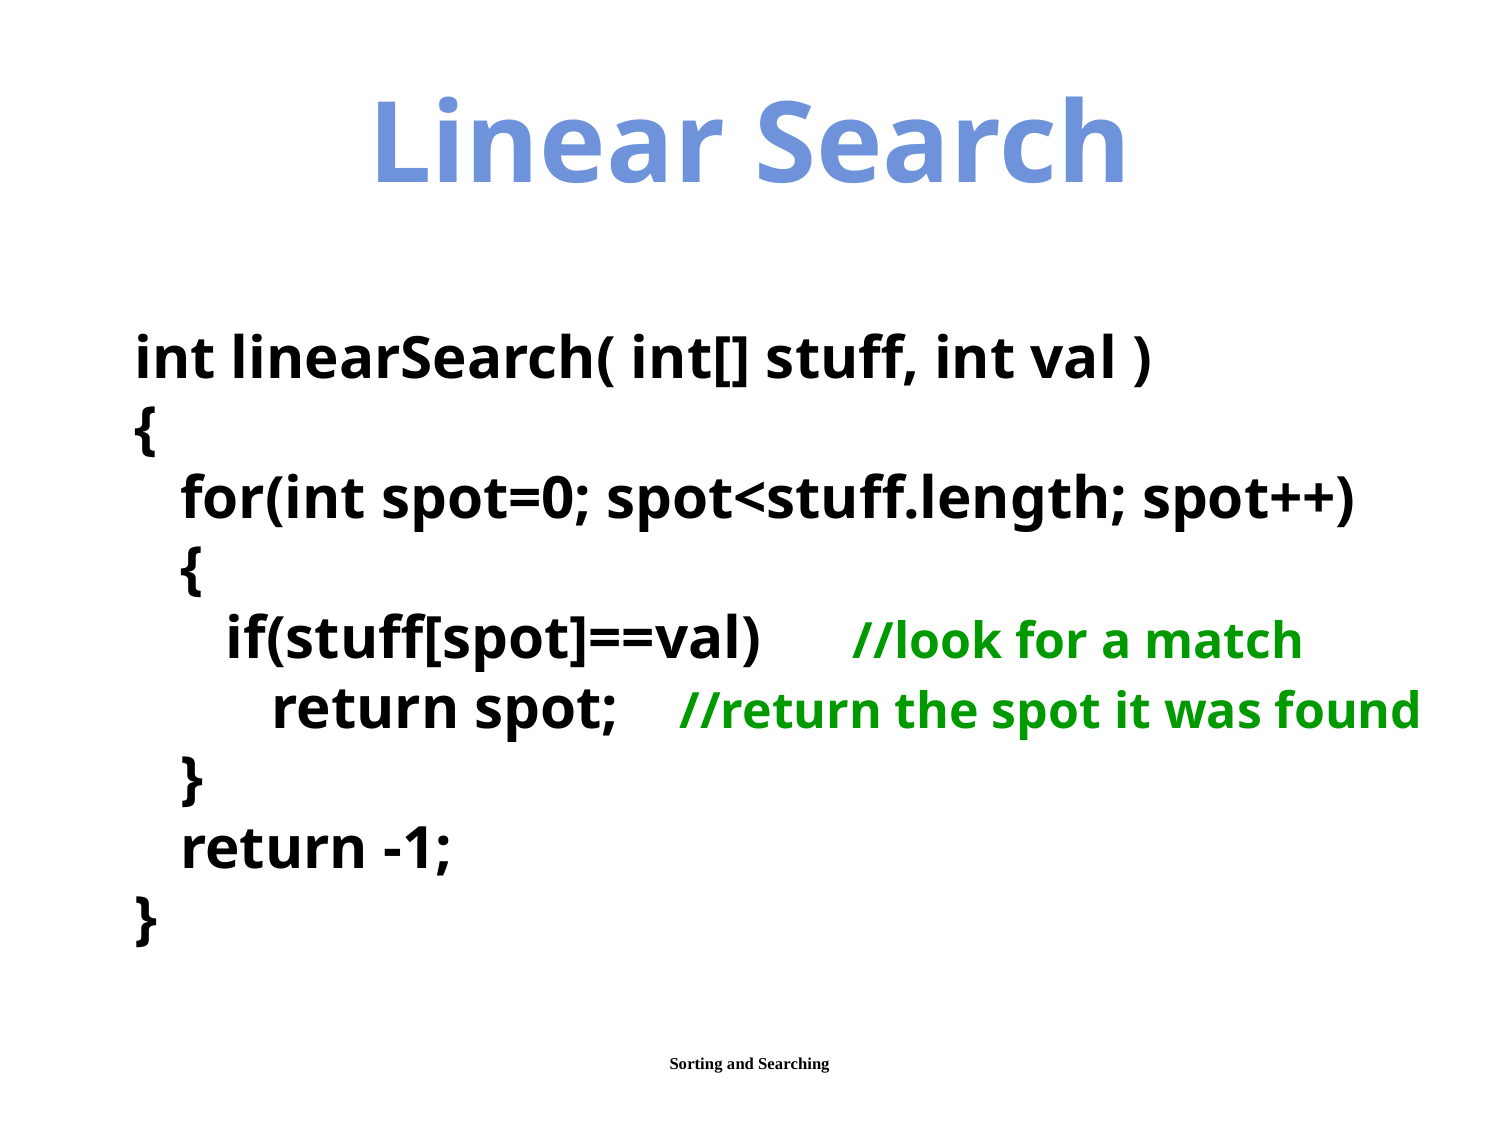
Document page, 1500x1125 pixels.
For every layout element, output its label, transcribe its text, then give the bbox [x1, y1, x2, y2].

text_box int linearSearch( int[] stuff, int val ) { for(int spot=0; spot<stuff.length; spot++) { if(stuff[spot]==val) //look for a match return spot; //return the spot it was found } return -1; } [119, 312, 1438, 958]
footer Sorting and Searching [512, 1024, 988, 1101]
text_box Linear Search [0, 62, 1500, 213]
